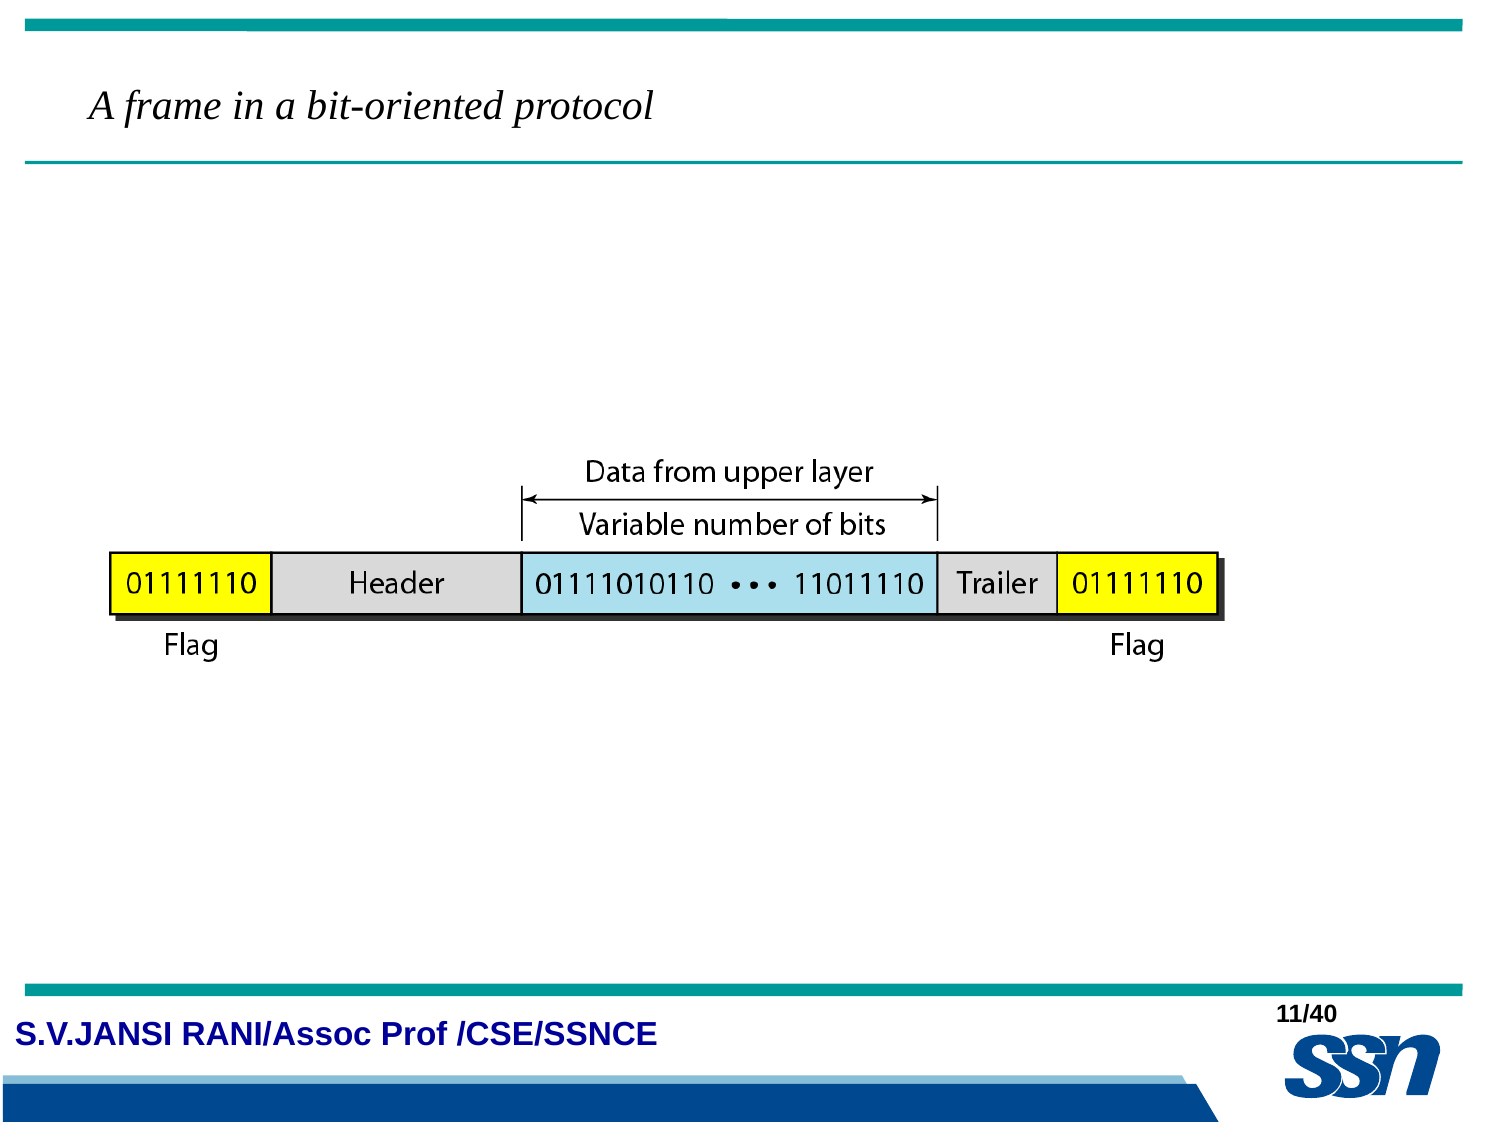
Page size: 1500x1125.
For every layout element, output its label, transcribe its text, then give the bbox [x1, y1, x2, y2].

picture [109, 455, 1226, 663]
text_box A frame in a bit-oriented protocol [49, 62, 670, 138]
